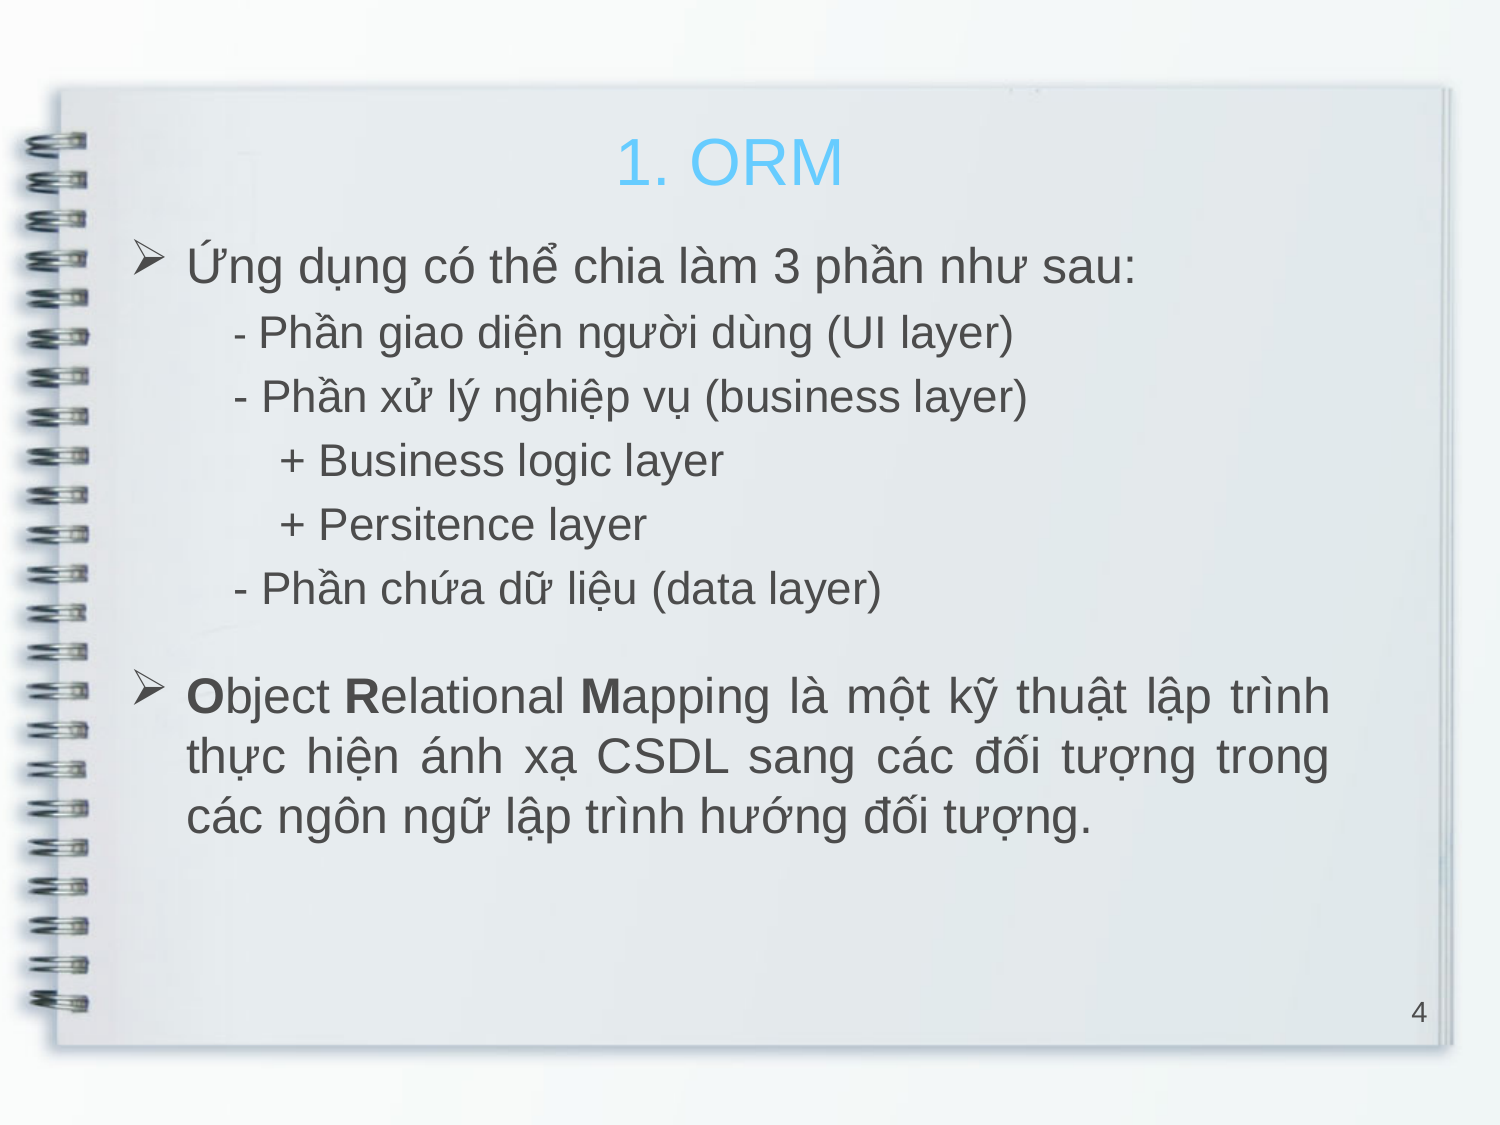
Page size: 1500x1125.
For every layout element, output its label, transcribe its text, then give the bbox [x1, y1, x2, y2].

text_box 1. ORM [93, 111, 1369, 207]
slide_number 4 [1092, 985, 1443, 1064]
text_box Ứng dụng có thể chia làm 3 phần như sau: - Phần giao diện người dùng (UI layer) - Phần xử lý nghiệp vụ (business layer) + Business logic layer + Persitence layer - Phần chứa dữ liệu (data layer) Object Relational Mapping là một kỹ thuật lập trình thực hiện ánh xạ CSDL sang các đối tượng trong các ngôn ngữ lập trình hướng đối tượng. [114, 225, 1347, 917]
picture [0, 0, 1500, 1125]
